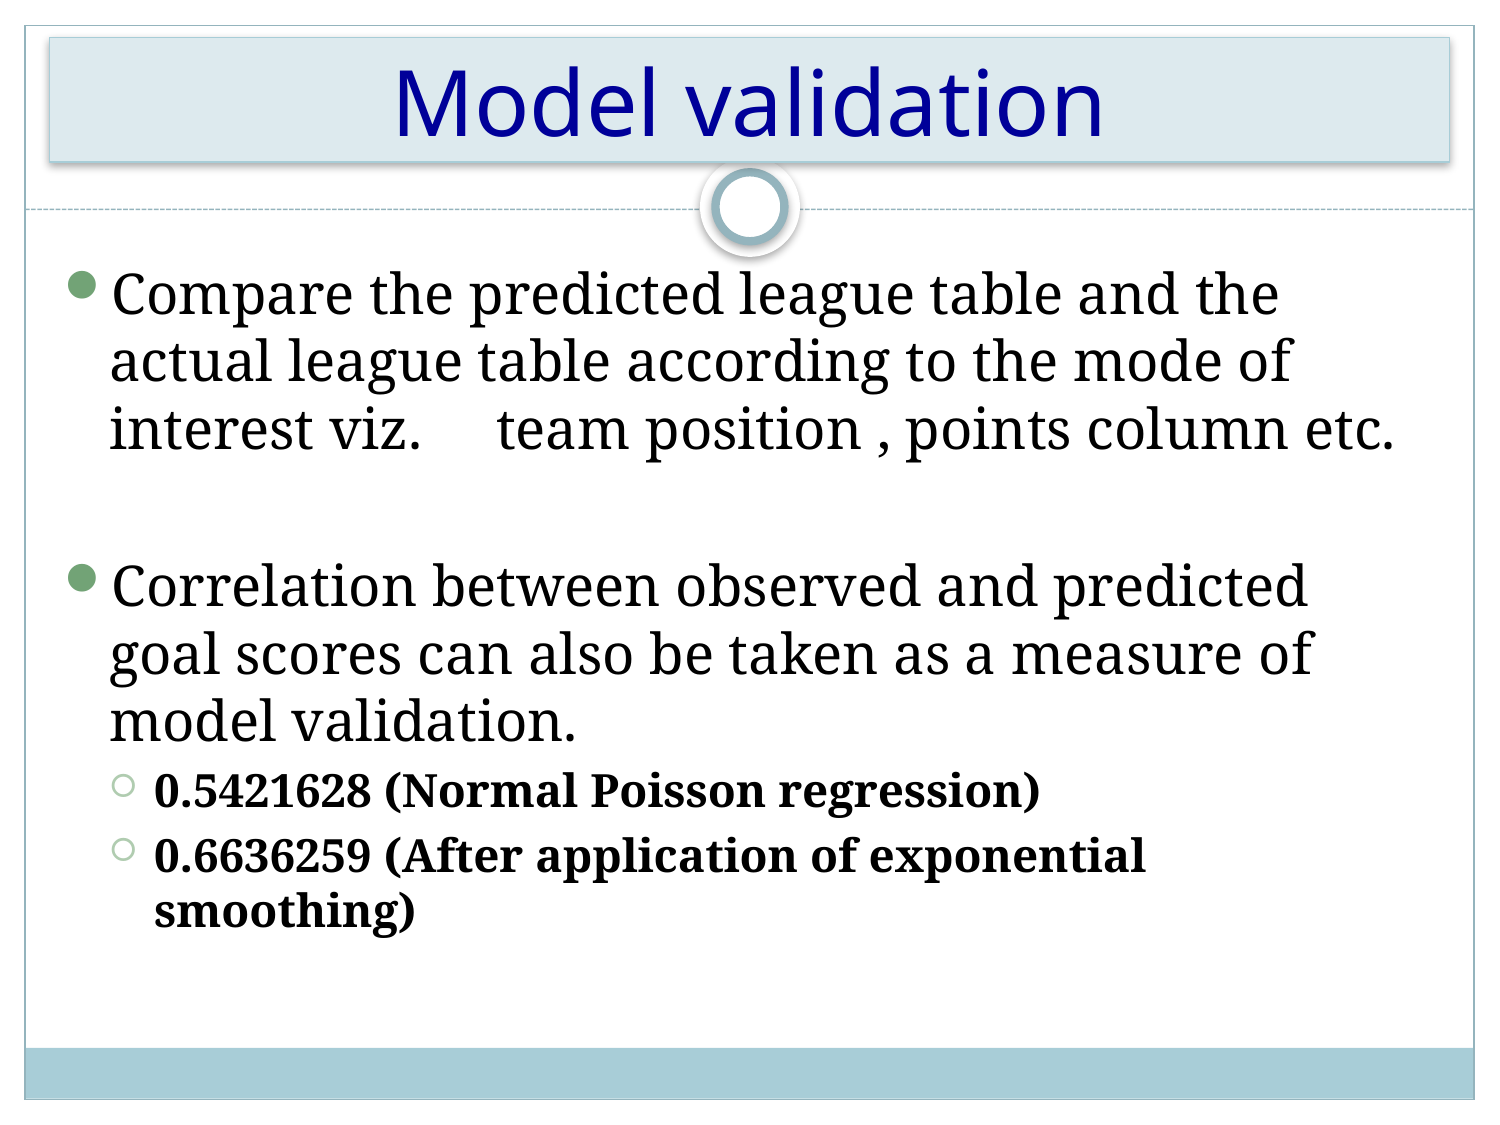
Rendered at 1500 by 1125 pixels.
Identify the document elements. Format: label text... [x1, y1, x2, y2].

title Model validation [49, 37, 1450, 163]
list Compare the predicted league table and the actual league table according to the mode of interest viz. team position , points column etc. Correlation between observed and predicted goal scores can also be taken as a measure of model validation. 0.5421628 (Normal Poisson regression) 0.6636259 (After application of exponential smoothing) [49, 250, 1445, 1001]
